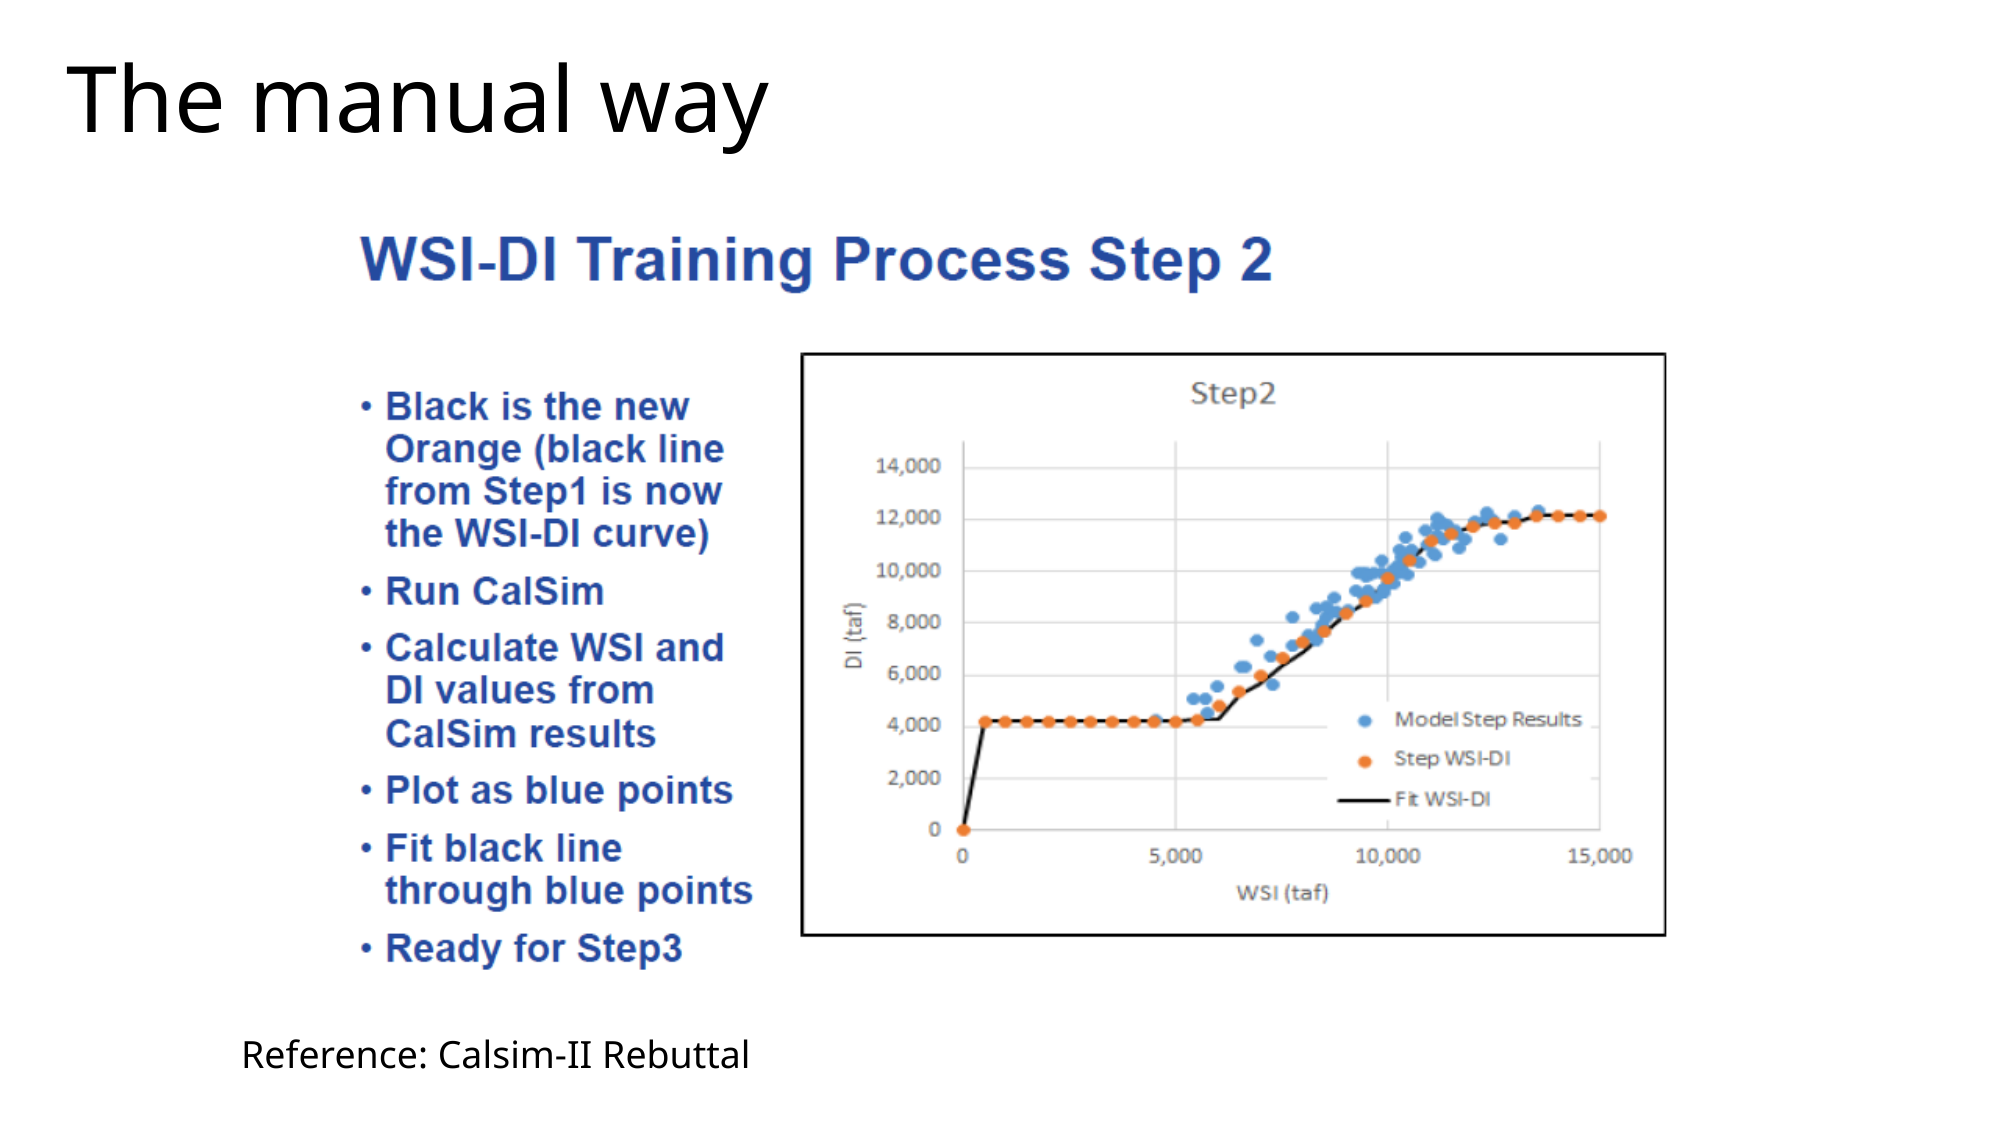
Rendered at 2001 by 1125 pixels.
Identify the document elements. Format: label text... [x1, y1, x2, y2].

title The manual way [51, 0, 1777, 212]
picture [309, 226, 1691, 1006]
text_box Reference: Calsim-II Rebuttal [226, 1023, 766, 1084]
